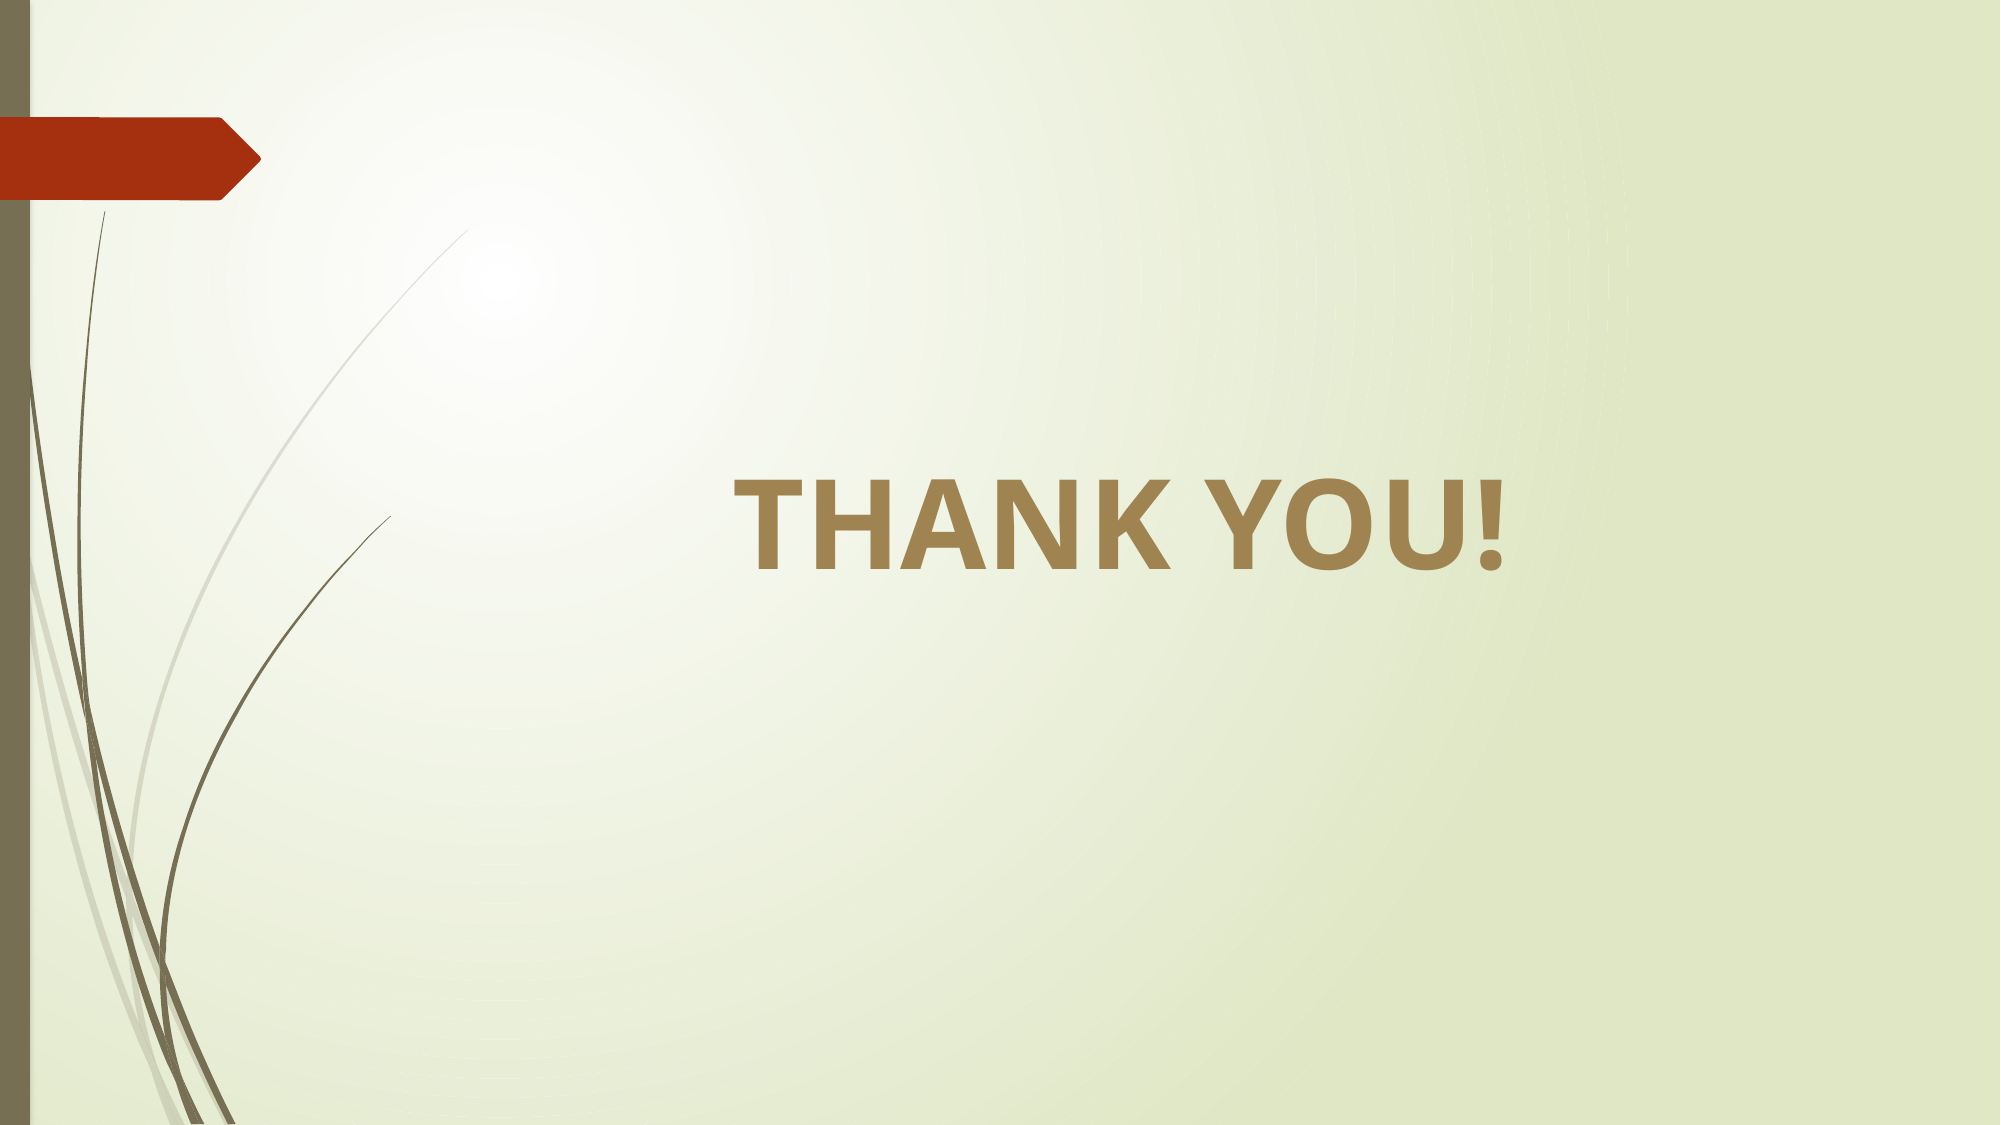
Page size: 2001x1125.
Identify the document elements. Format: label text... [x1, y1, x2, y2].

text_box THANK YOU! [717, 436, 1572, 602]
